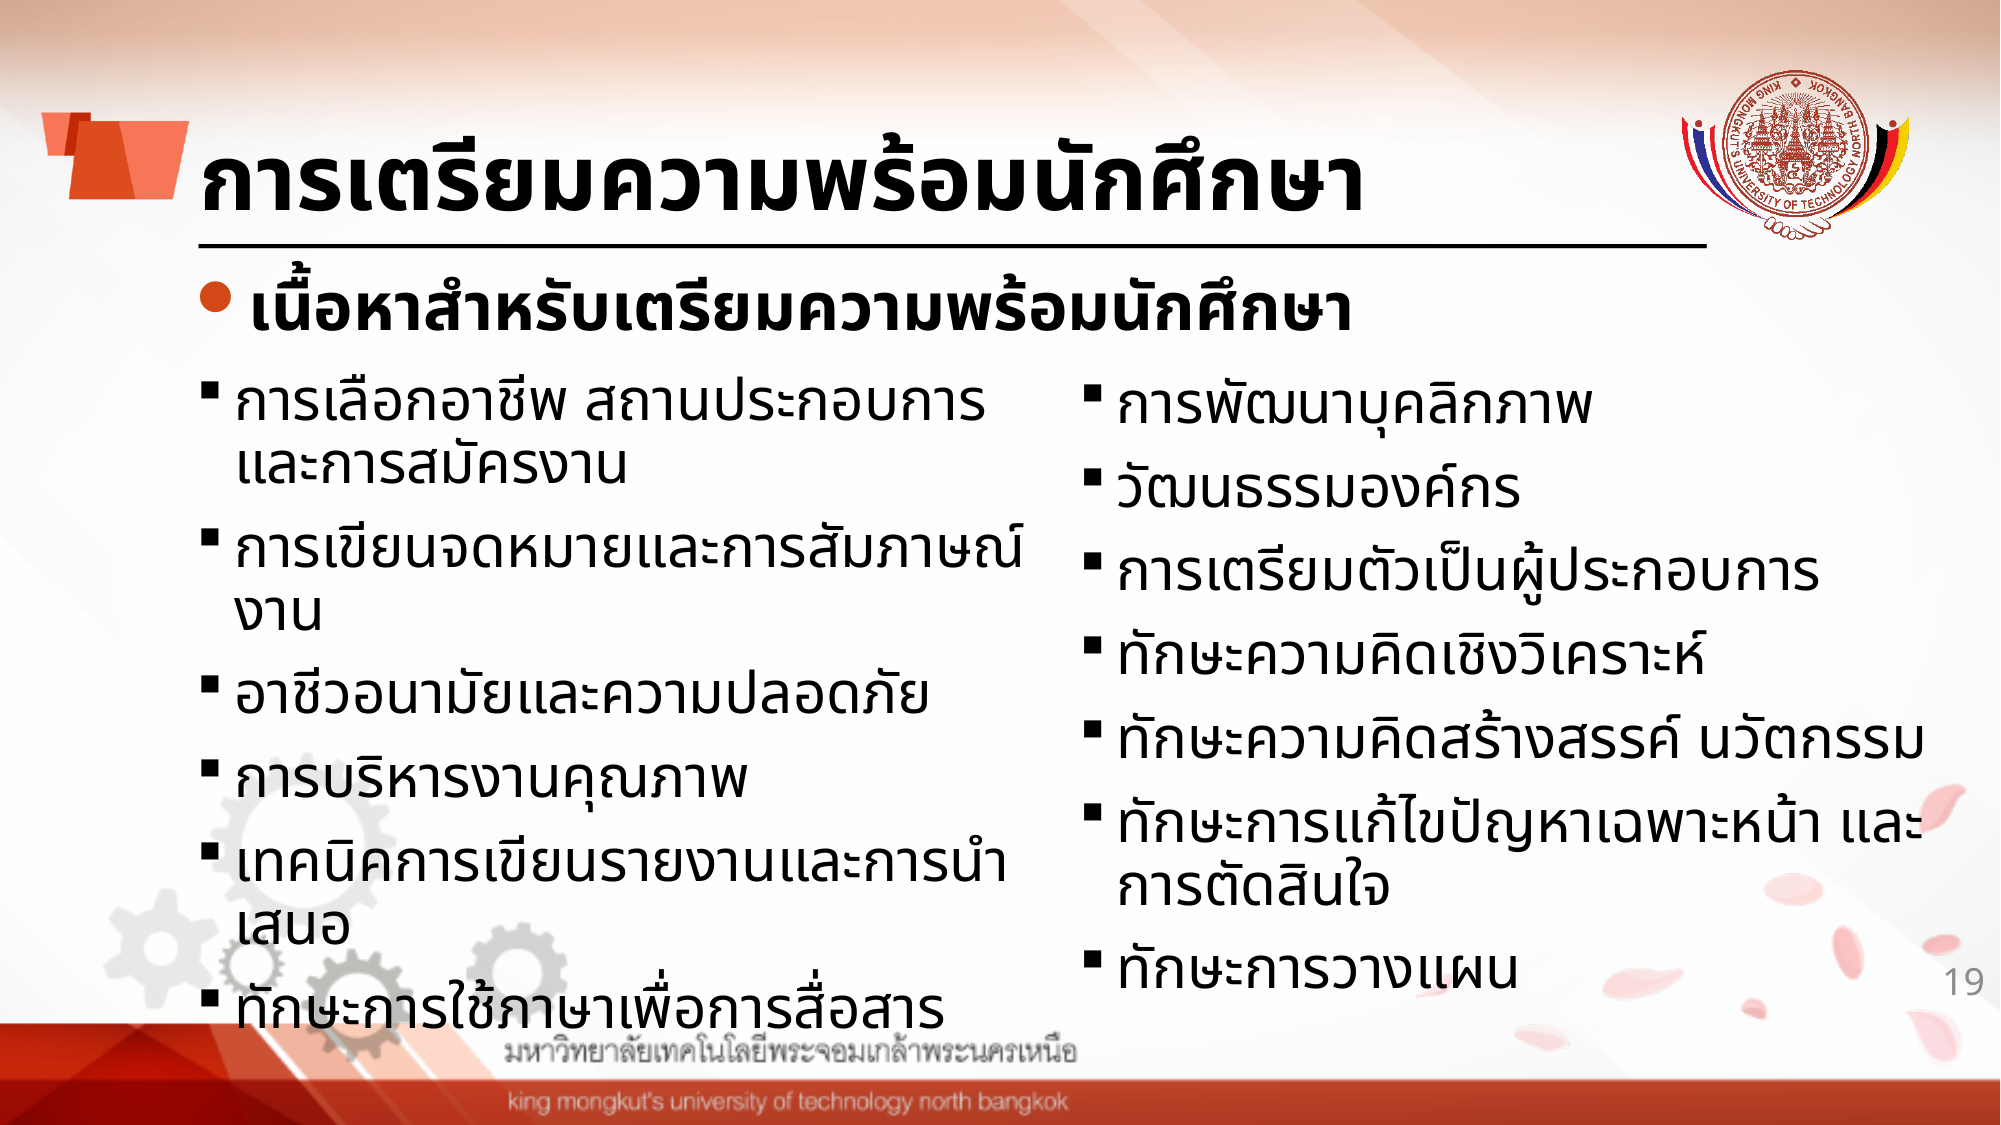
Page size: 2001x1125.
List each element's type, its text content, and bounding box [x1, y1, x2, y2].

text_box การพัฒนาบุคลิกภาพ วัฒนธรรมองค์กร การเตรียมตัวเป็นผู้ประกอบการ ทักษะความคิดเชิงวิเคราะห์ ทักษะความคิดสร้างสรรค์ นวัตกรรม ทักษะการแก้ไขปัญหาเฉพาะหน้า และการตัดสินใจ ทักษะการวางแผน [1064, 365, 1980, 943]
slide_number 19 [1866, 940, 2000, 1026]
picture [0, 0, 2001, 1125]
text_box เนื้อหาสำหรับเตรียมความพร้อมนักศึกษา [167, 256, 1634, 369]
title การเตรียมความพร้อมนักศึกษา [184, 71, 1714, 290]
list การเลือกอาชีพ สถานประกอบการ และการสมัครงาน การเขียนจดหมายและการสัมภาษณ์งาน อาชีวอนามัยและความปลอดภัย การบริหารงานคุณภาพ เทคนิคการเขียนรายงานและการนำเสนอ ทักษะการใช้ภาษาเพื่อการสื่อสาร [181, 369, 1064, 940]
